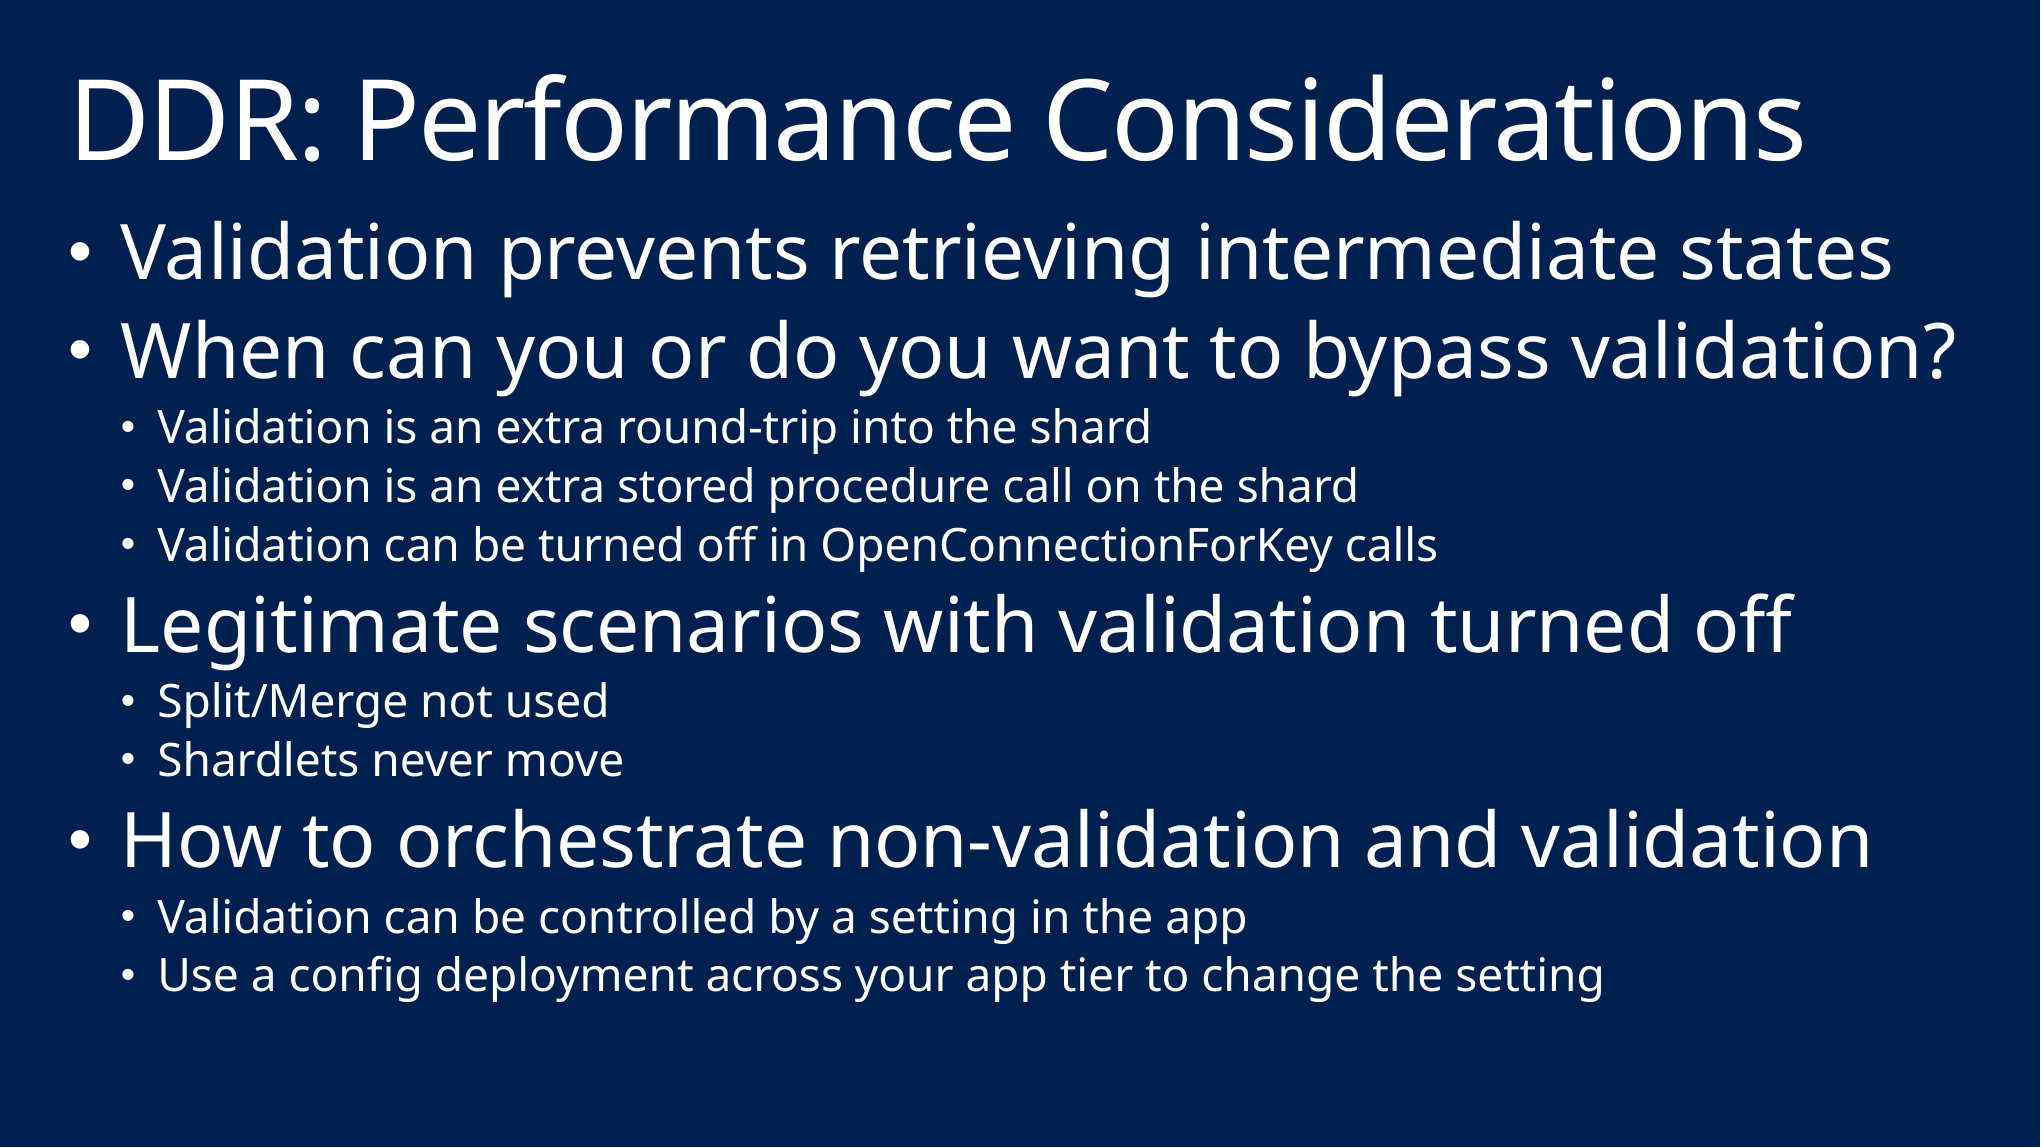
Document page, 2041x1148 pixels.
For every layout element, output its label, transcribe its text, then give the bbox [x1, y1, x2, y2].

title DDR: Performance Considerations [45, 48, 1996, 199]
list Validation prevents retrieving intermediate states When can you or do you want to bypass validation? Validation is an extra round-trip into the shard Validation is an extra stored procedure call on the shard Validation can be turned off in OpenConnectionForKey calls Legitimate scenarios with validation turned off Split/Merge not used Shardlets never move How to orchestrate non-validation and validation Validation can be controlled by a setting in the app Use a config deployment across your app tier to change the setting [45, 199, 1996, 1074]
